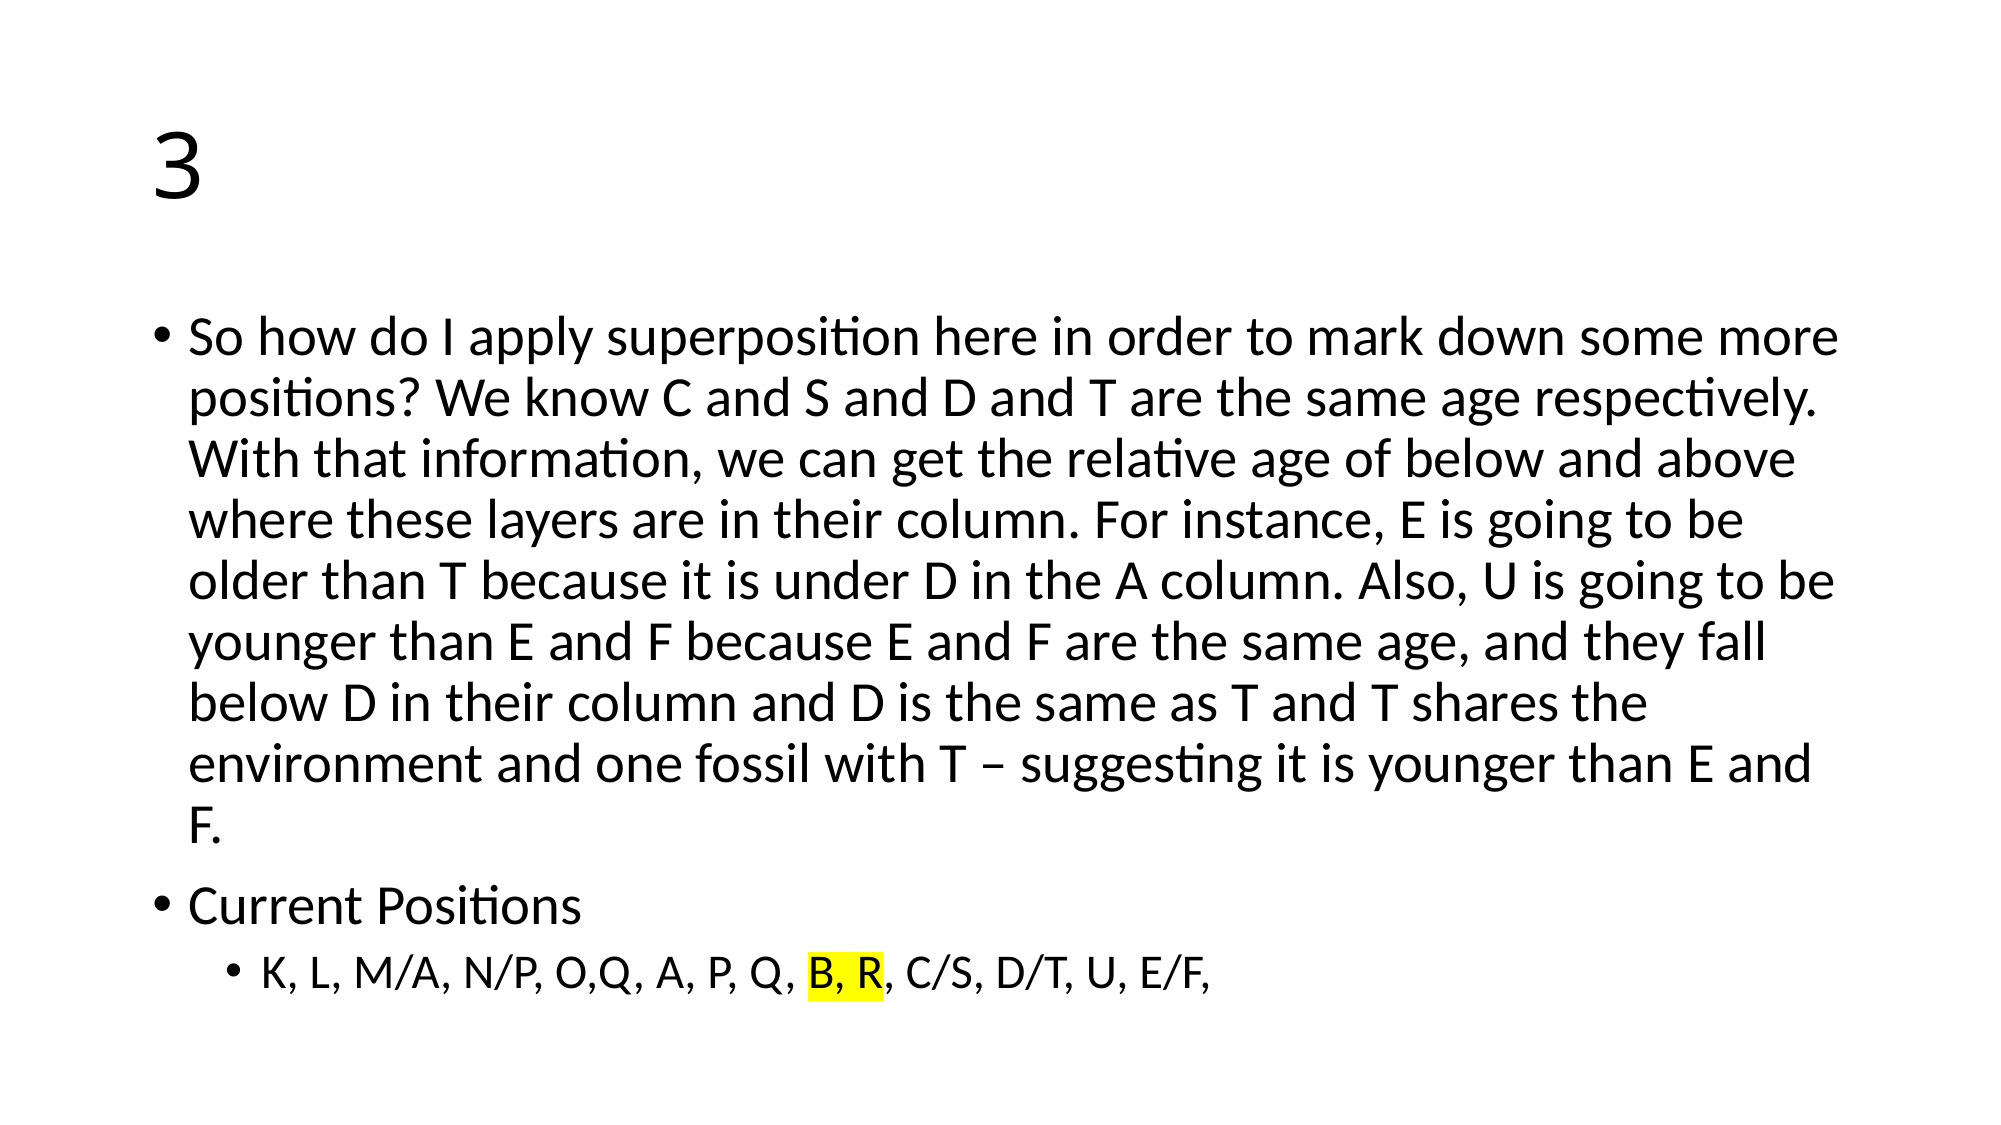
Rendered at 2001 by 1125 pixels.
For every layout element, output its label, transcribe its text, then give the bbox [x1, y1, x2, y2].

title 3 [137, 59, 1863, 278]
list So how do I apply superposition here in order to mark down some more positions? We know C and S and D and T are the same age respectively. With that information, we can get the relative age of below and above where these layers are in their column. For instance, E is going to be older than T because it is under D in the A column. Also, U is going to be younger than E and F because E and F are the same age, and they fall below D in their column and D is the same as T and T shares the environment and one fossil with T – suggesting it is younger than E and F. Current Positions K, L, M/A, N/P, O,Q, A, P, Q, B, R, C/S, D/T, U, E/F, [137, 299, 1863, 1014]
